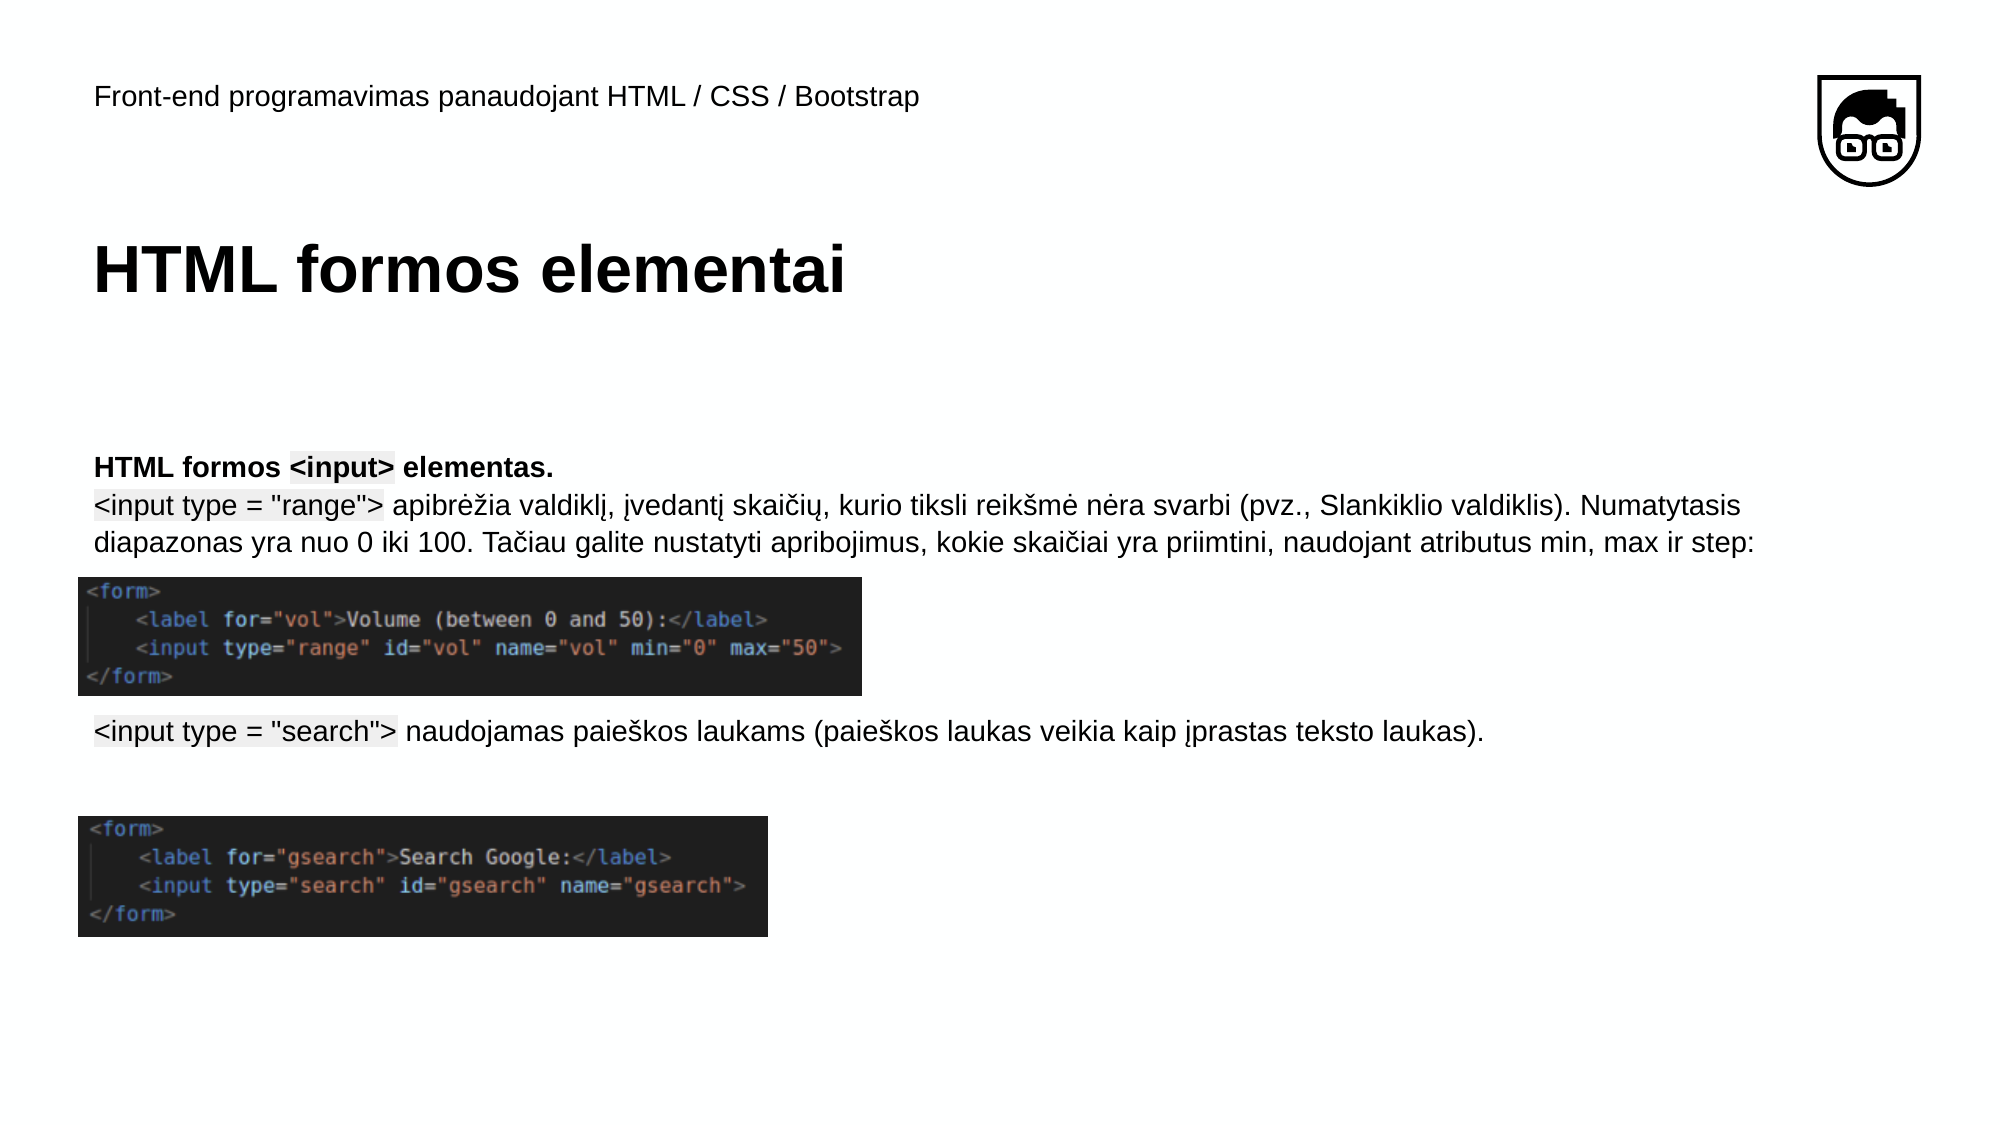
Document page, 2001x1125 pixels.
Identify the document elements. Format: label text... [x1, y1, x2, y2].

title HTML formos elementai [78, 224, 1851, 438]
picture [78, 816, 768, 938]
list HTML formos <input> elementas. <input type = "range"> apibrėžia valdiklį, įvedantį skaičių, kurio tiksli reikšmė nėra svarbi (pvz., Slankiklio valdiklis). Numatytasis diapazonas yra nuo 0 iki 100. Tačiau galite nustatyti apribojimus, kokie skaičiai yra priimtini, naudojant atributus min, max ir step: <input type = "search"> naudojamas paieškos laukams (paieškos laukas veikia kaip įprastas teksto laukas). [78, 438, 1861, 1125]
picture [78, 576, 862, 697]
list Front-end programavimas panaudojant HTML / CSS / Bootstrap [78, 75, 1102, 150]
